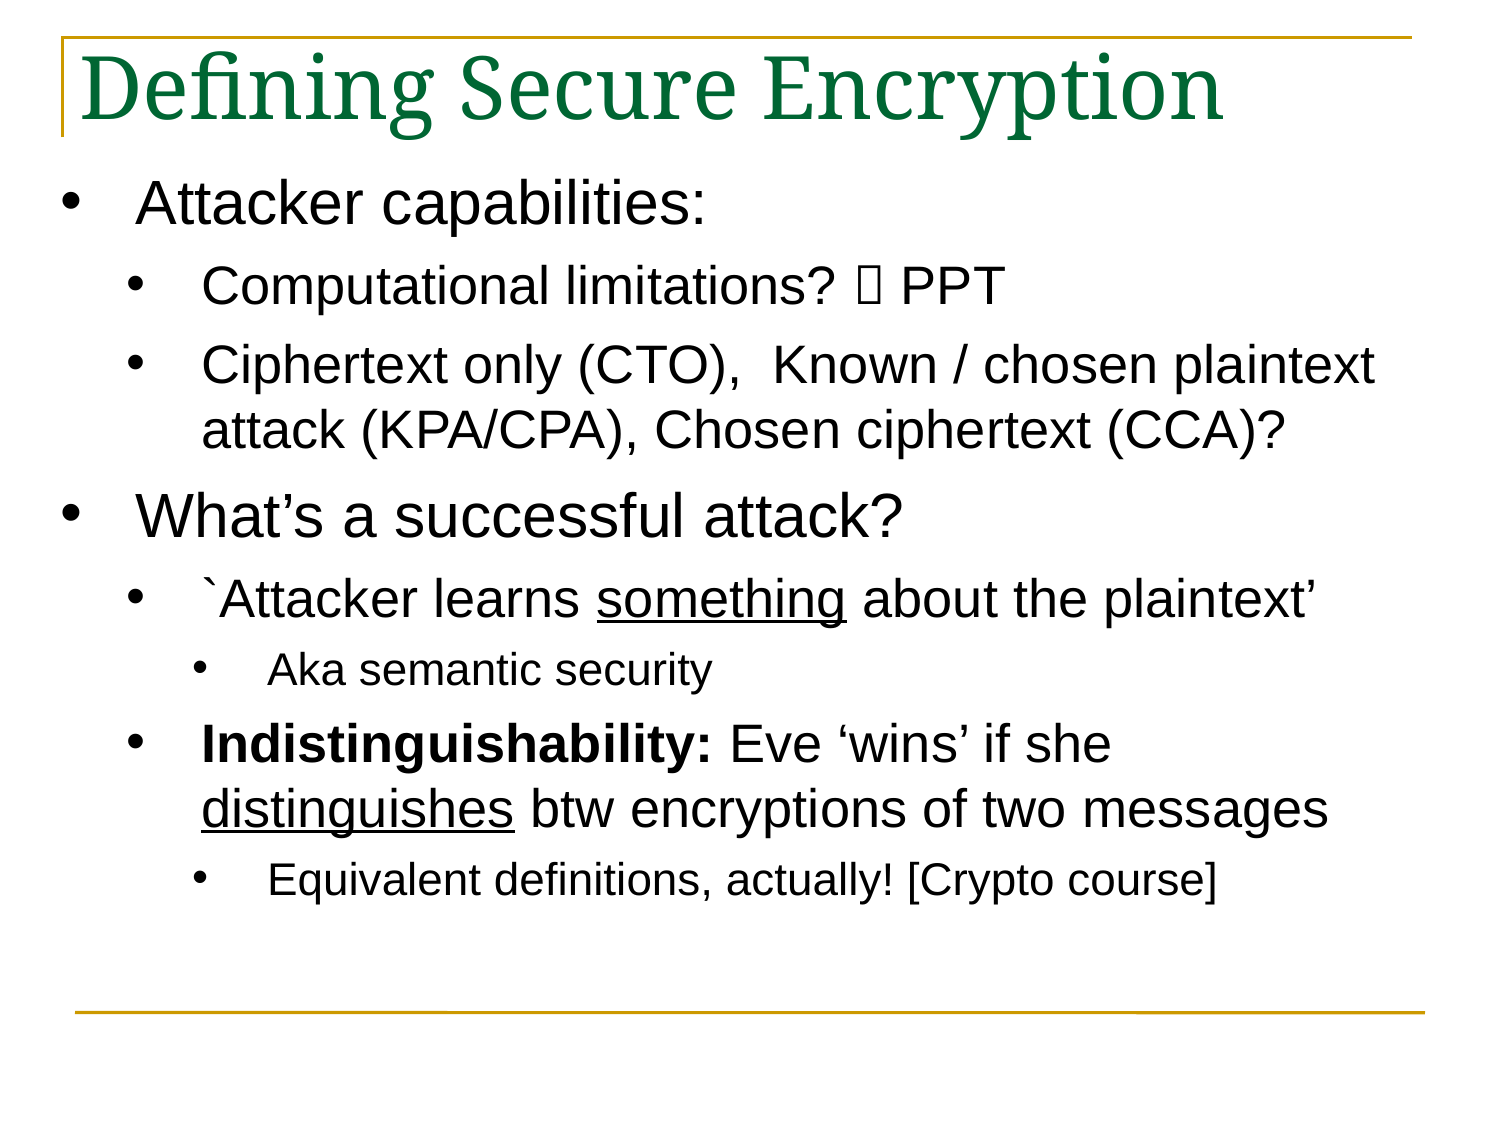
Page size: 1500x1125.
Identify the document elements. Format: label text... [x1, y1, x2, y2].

list Attacker capabilities: Computational limitations?  PPT Ciphertext only (CTO), Known / chosen plaintext attack (KPA/CPA), Chosen ciphertext (CCA)? What’s a successful attack? `Attacker learns something about the plaintext’ Aka semantic security Indistinguishability: Eve ‘wins’ if she distinguishes btw encryptions of two messages Equivalent definitions, actually! [Crypto course] [45, 154, 1447, 971]
title Defining Secure Encryption [64, 24, 1426, 154]
